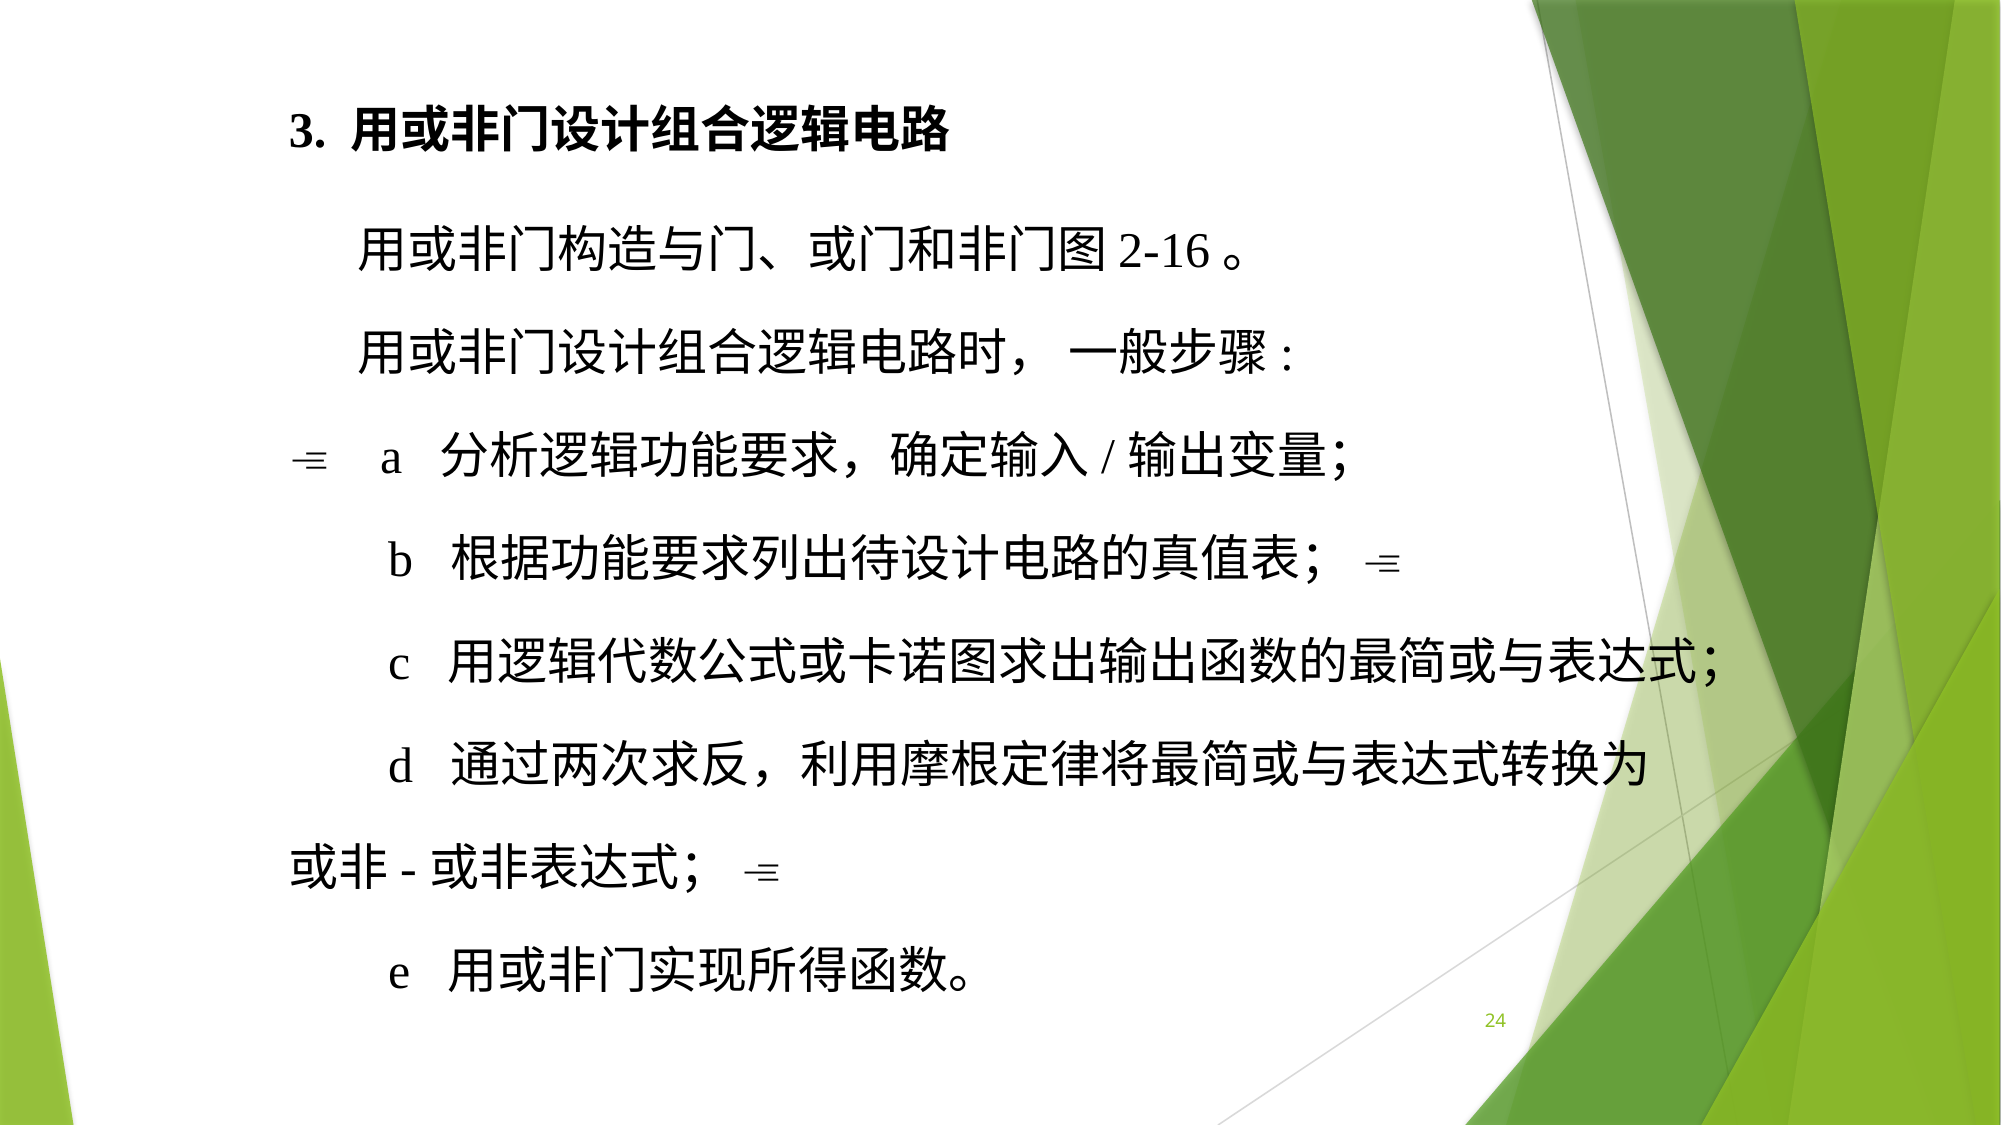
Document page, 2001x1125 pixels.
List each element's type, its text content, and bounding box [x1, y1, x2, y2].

text_box 3. 用或非门设计组合逻辑电路 用或非门构造与门、或门和非门图2-16。 用或非门设计组合逻辑电路时， 一般步骤:  a 分析逻辑功能要求，确定输入/输出变量； b 根据功能要求列出待设计电路的真值表；  c 用逻辑代数公式或卡诺图求出输出函数的最简或与表达式； d 通过两次求反，利用摩根定律将最简或与表达式转换为 或非-或非表达式；  e 用或非门实现所得函数。 [273, 90, 1763, 1066]
slide_number 24 [1409, 991, 1522, 1051]
